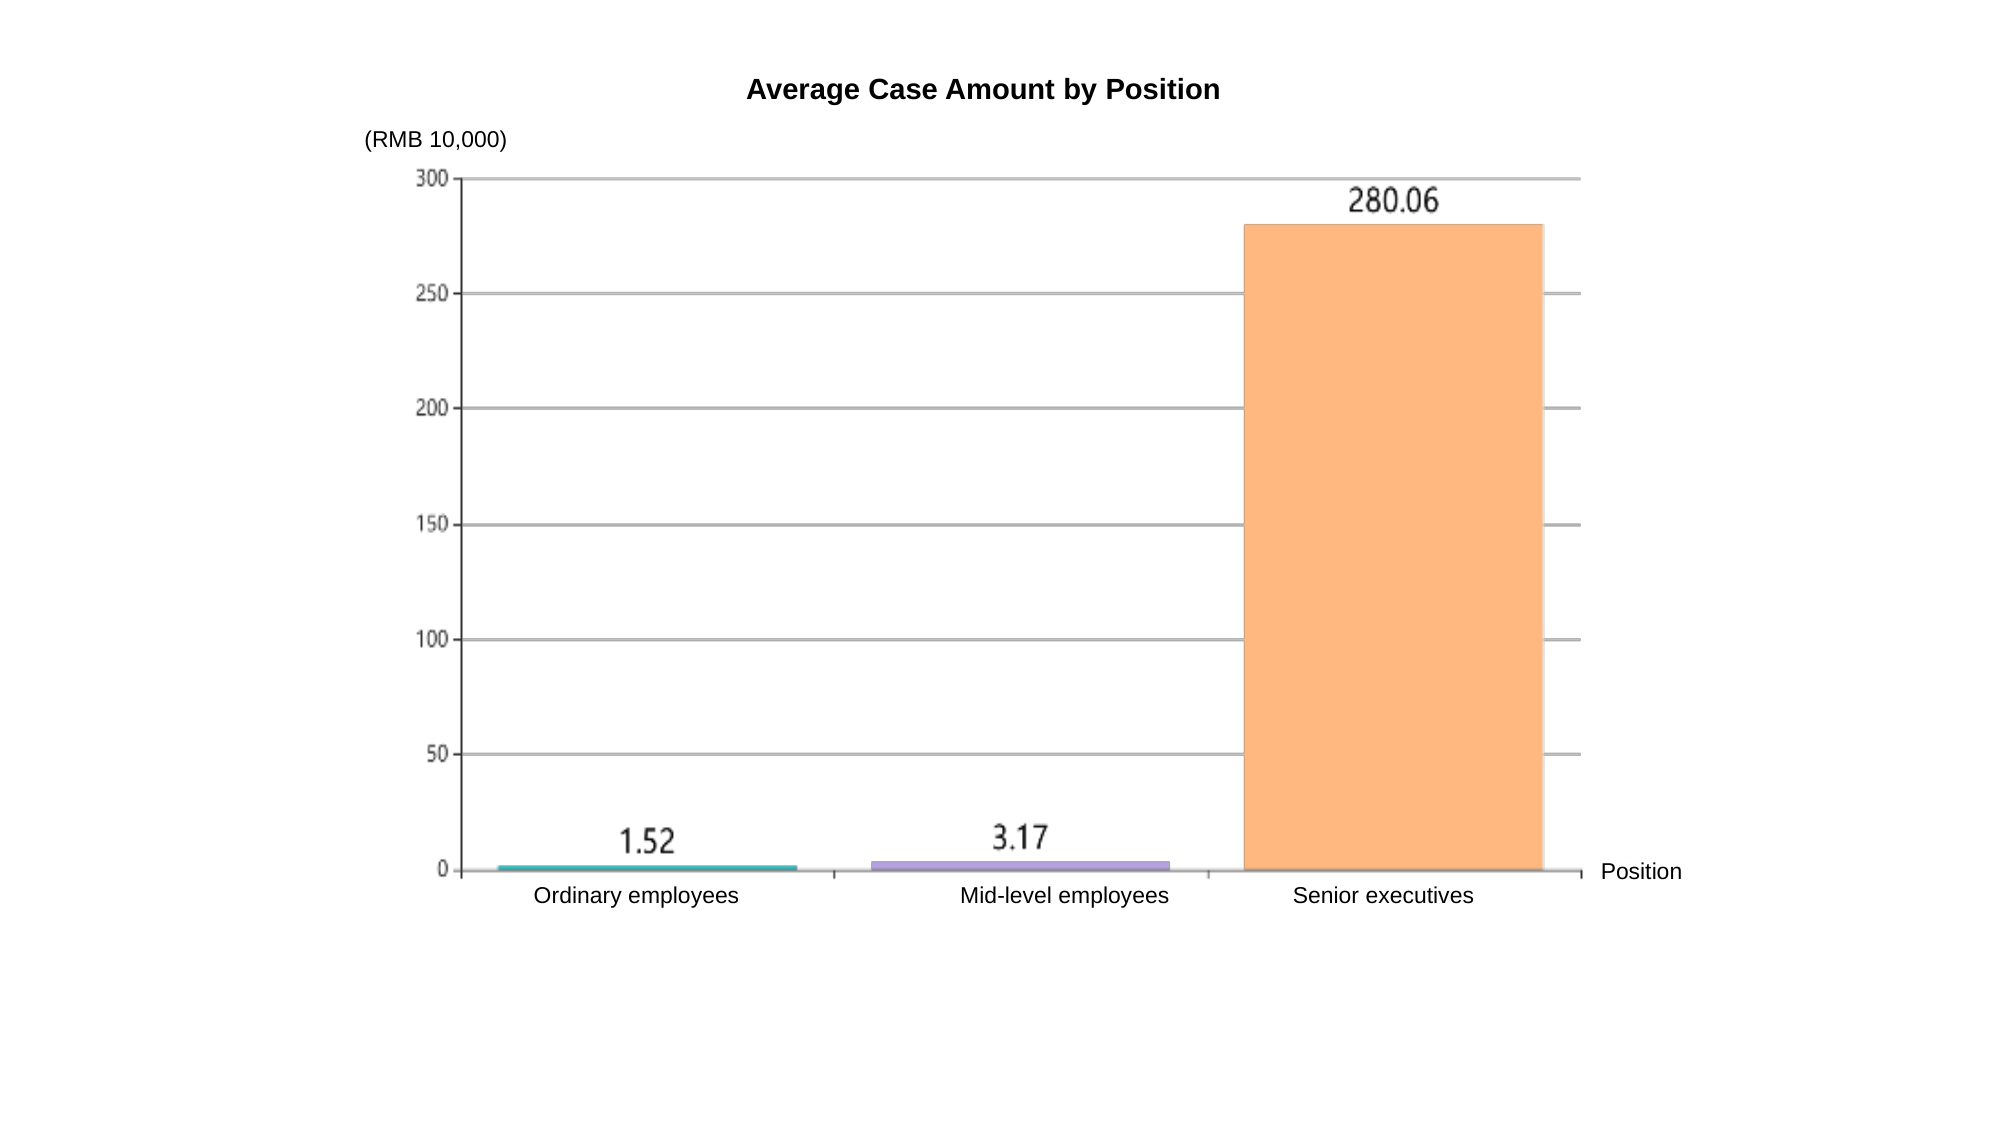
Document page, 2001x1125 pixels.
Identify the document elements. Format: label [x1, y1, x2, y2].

picture [321, 70, 1721, 980]
